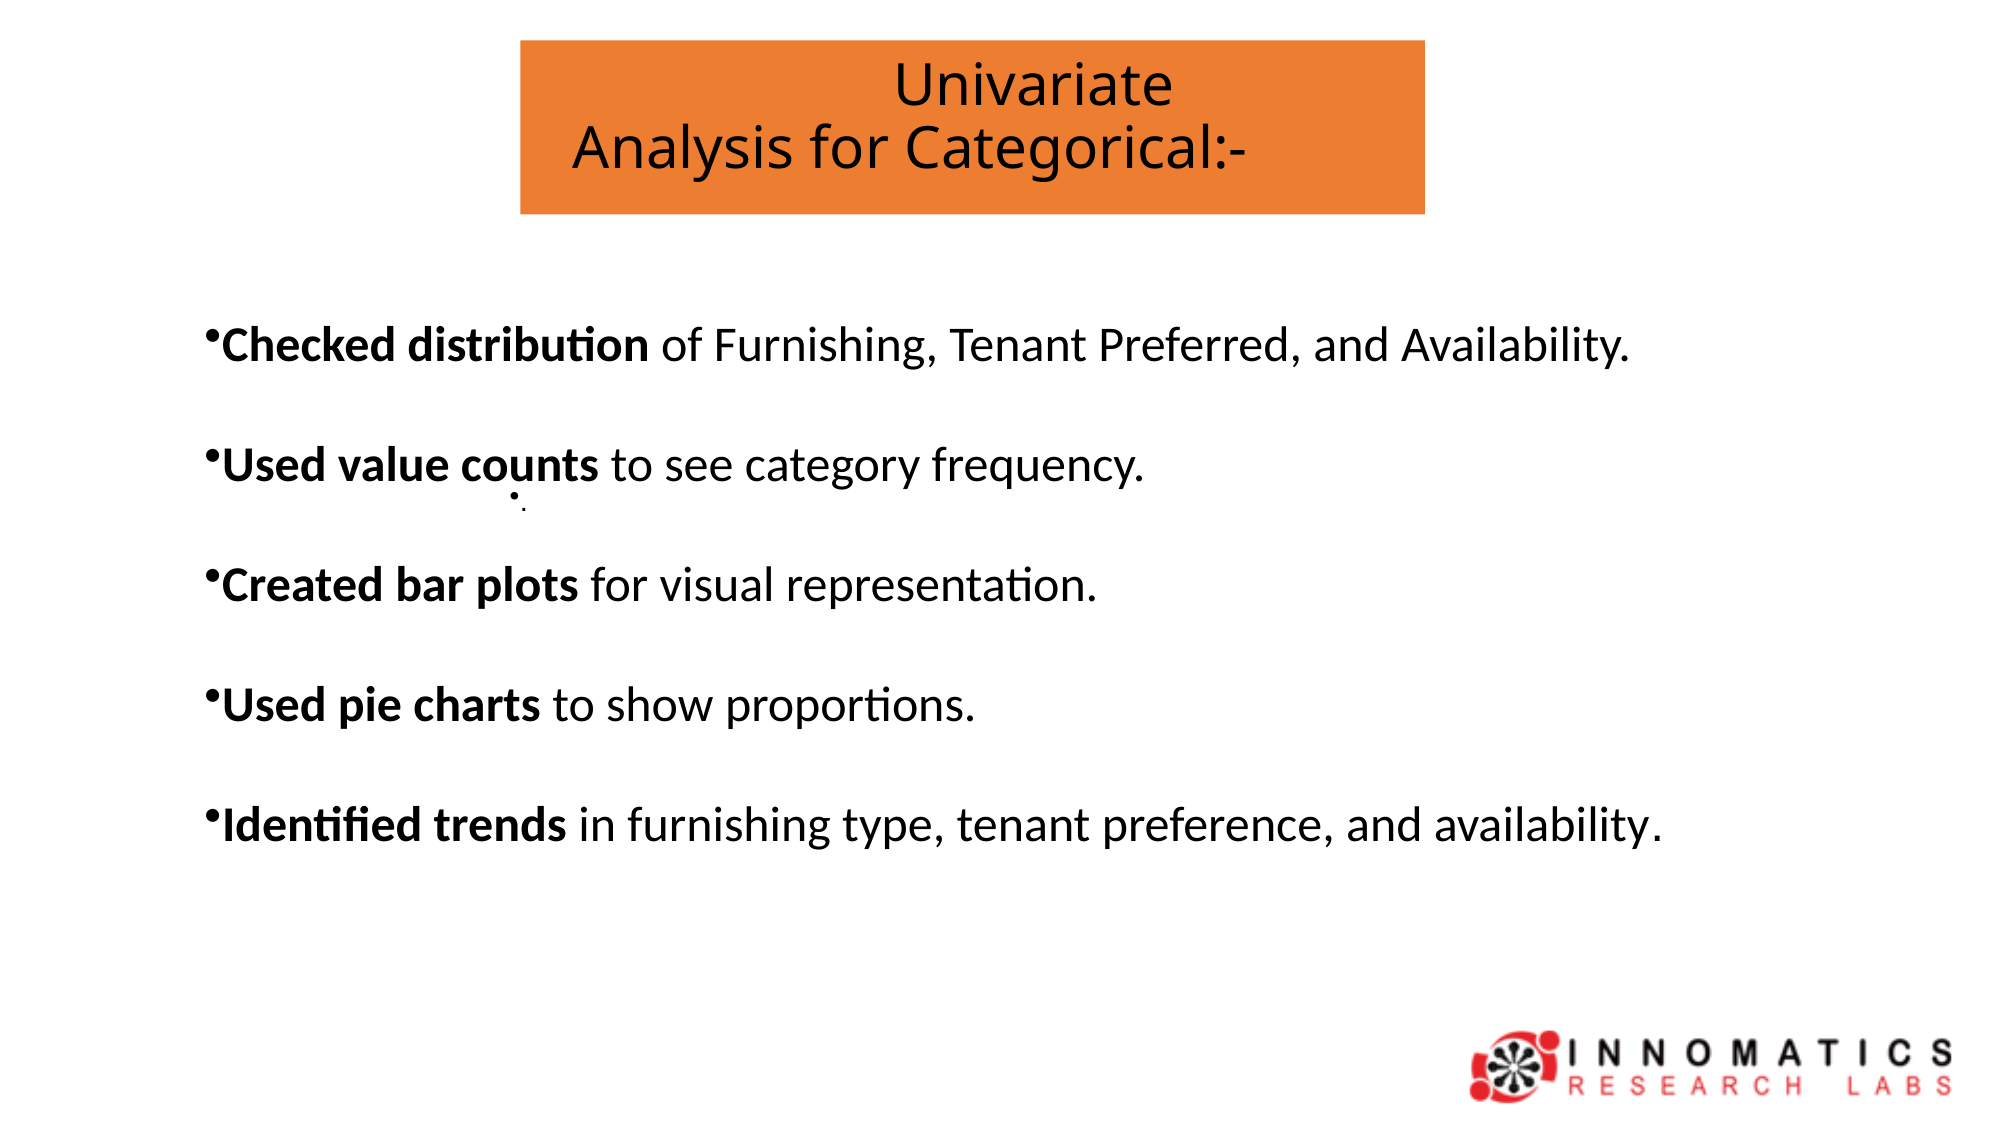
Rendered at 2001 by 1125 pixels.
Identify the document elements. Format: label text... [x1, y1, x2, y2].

text_box Univariate Analysis for Categorical:- [520, 40, 1425, 215]
picture [1445, 1014, 1975, 1125]
text_box . [494, 474, 1506, 525]
text_box Checked distribution of Furnishing, Tenant Preferred, and Availability. Used value counts to see category frequency. Created bar plots for visual representation. Used pie charts to show proportions. Identified trends in furnishing type, tenant preference, and availability. [189, 304, 1713, 859]
